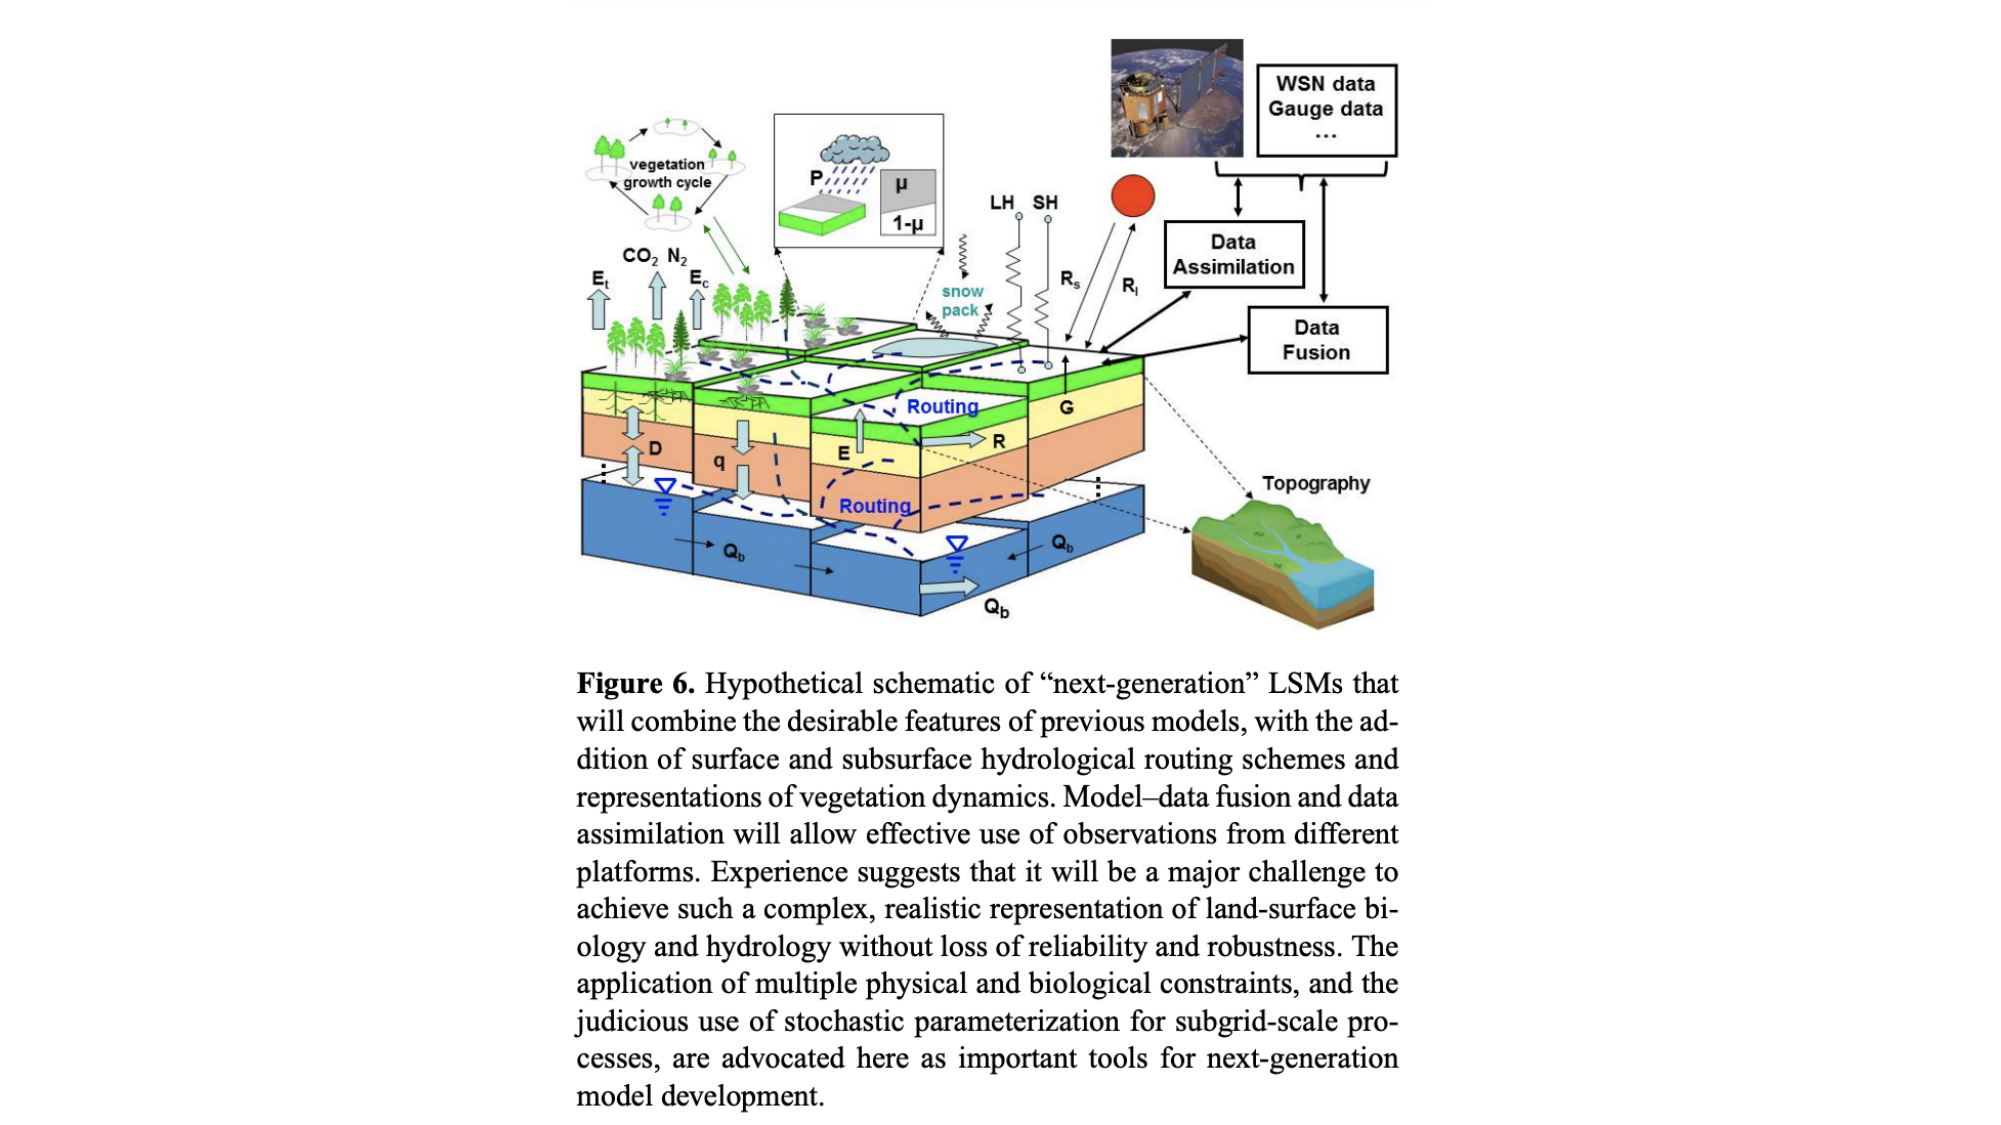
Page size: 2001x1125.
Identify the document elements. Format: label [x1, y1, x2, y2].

picture [574, 0, 1426, 1125]
